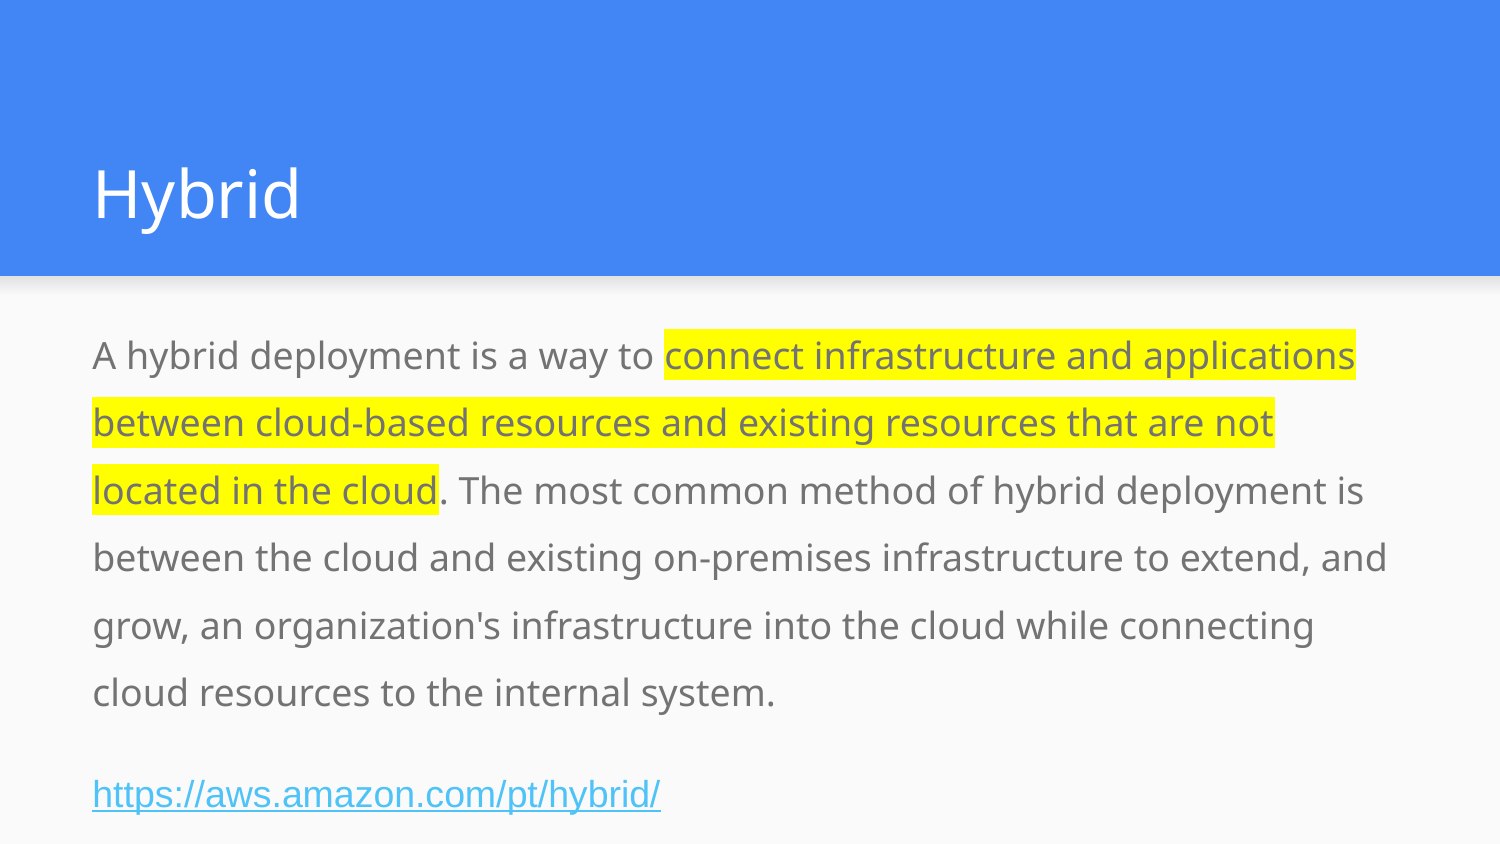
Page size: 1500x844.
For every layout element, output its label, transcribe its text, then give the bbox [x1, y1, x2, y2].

title Hybrid [77, 121, 1427, 248]
list A hybrid deployment is a way to connect infrastructure and applications between cloud-based resources and existing resources that are not located in the cloud. The most common method of hybrid deployment is between the cloud and existing on-premises infrastructure to extend, and grow, an organization's infrastructure into the cloud while connecting cloud resources to the internal system. https://aws.amazon.com/pt/hybrid/ [77, 294, 1427, 823]
